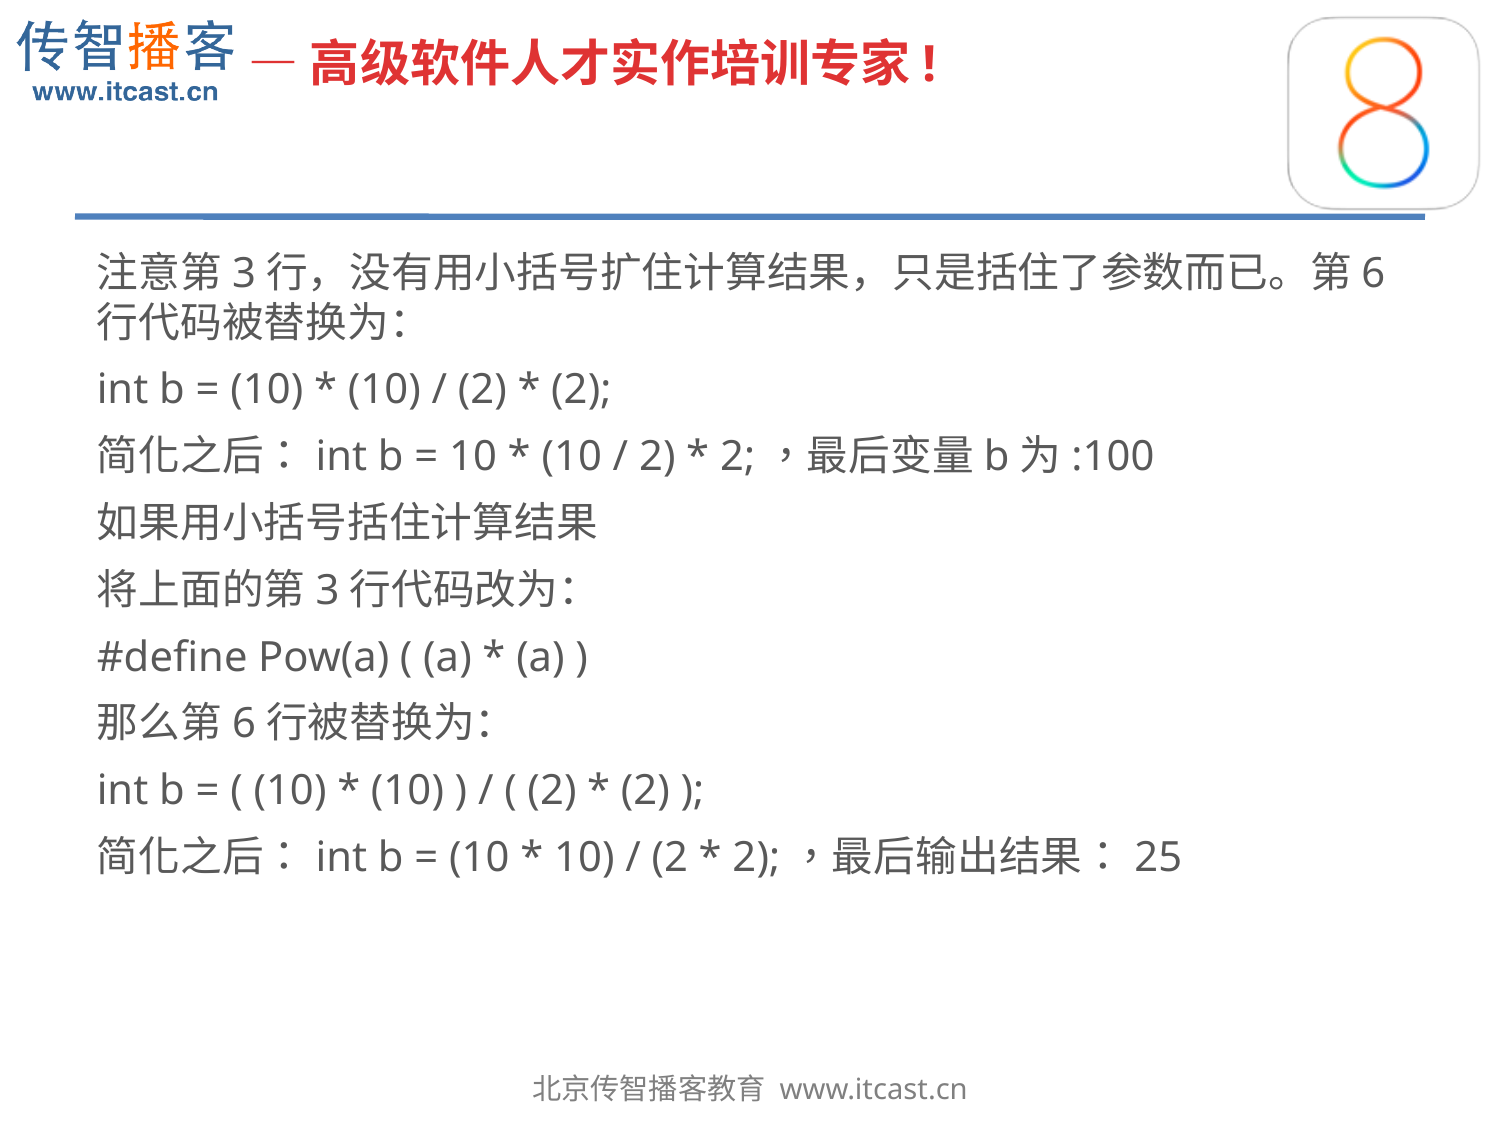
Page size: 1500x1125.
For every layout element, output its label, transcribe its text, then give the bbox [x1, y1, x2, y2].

picture [16, 19, 234, 101]
list 注意第3行，没有用小括号扩住计算结果，只是括住了参数而已。第6行代码被替换为： int b = (10) * (10) / (2) * (2); 简化之后：int b = 10 * (10 / 2) * 2;，最后变量b为:100 如果用小括号括住计算结果 将上面的第3行代码改为： #define Pow(a) ( (a) * (a) ) 那么第6行被替换为： int b = ( (10) * (10) ) / ( (2) * (2) ); 简化之后：int b = (10 * 10) / (2 * 2);，最后输出结果：25 [81, 237, 1416, 1005]
picture [1270, 0, 1497, 227]
